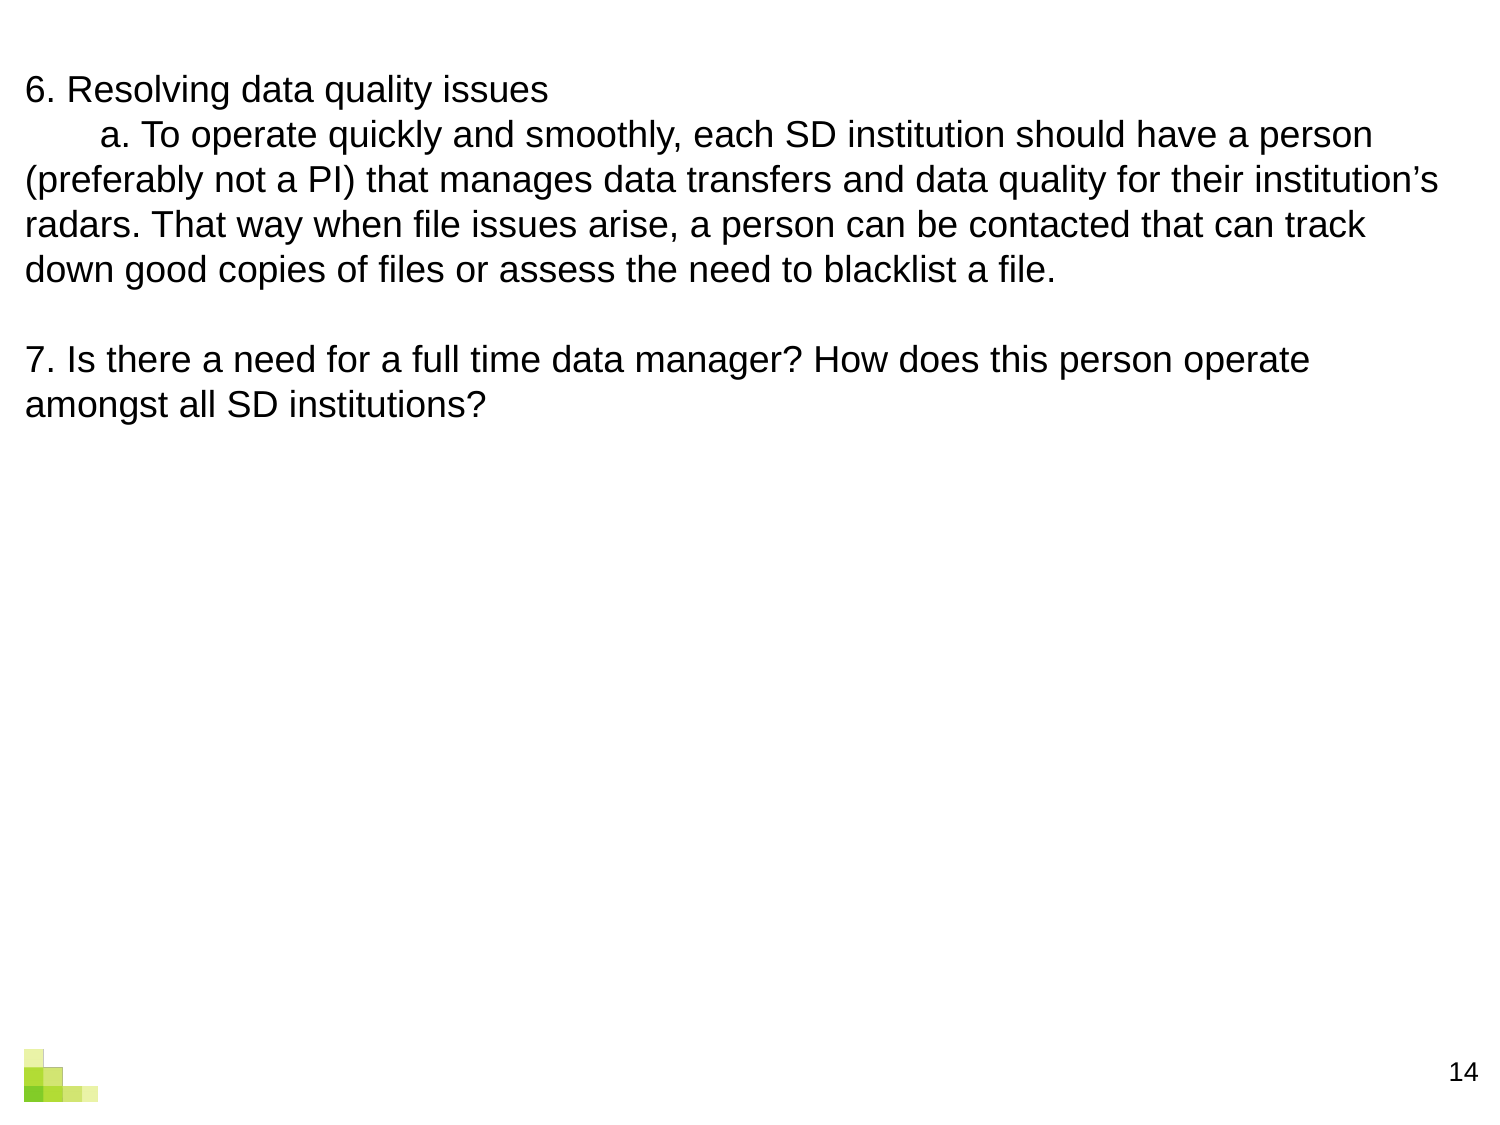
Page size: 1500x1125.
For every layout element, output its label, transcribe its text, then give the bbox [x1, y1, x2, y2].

slide_number ‹#› [1403, 1038, 1494, 1125]
text_box 6. Resolving data quality issues a. To operate quickly and smoothly, each SD institution should have a person (preferably not a PI) that manages data transfers and data quality for their institution’s radars. That way when file issues arise, a person can be contacted that can track down good copies of files or assess the need to blacklist a file. 7. Is there a need for a full time data manager? How does this person operate amongst all SD institutions? [10, 5, 1461, 1003]
picture [24, 1049, 98, 1102]
